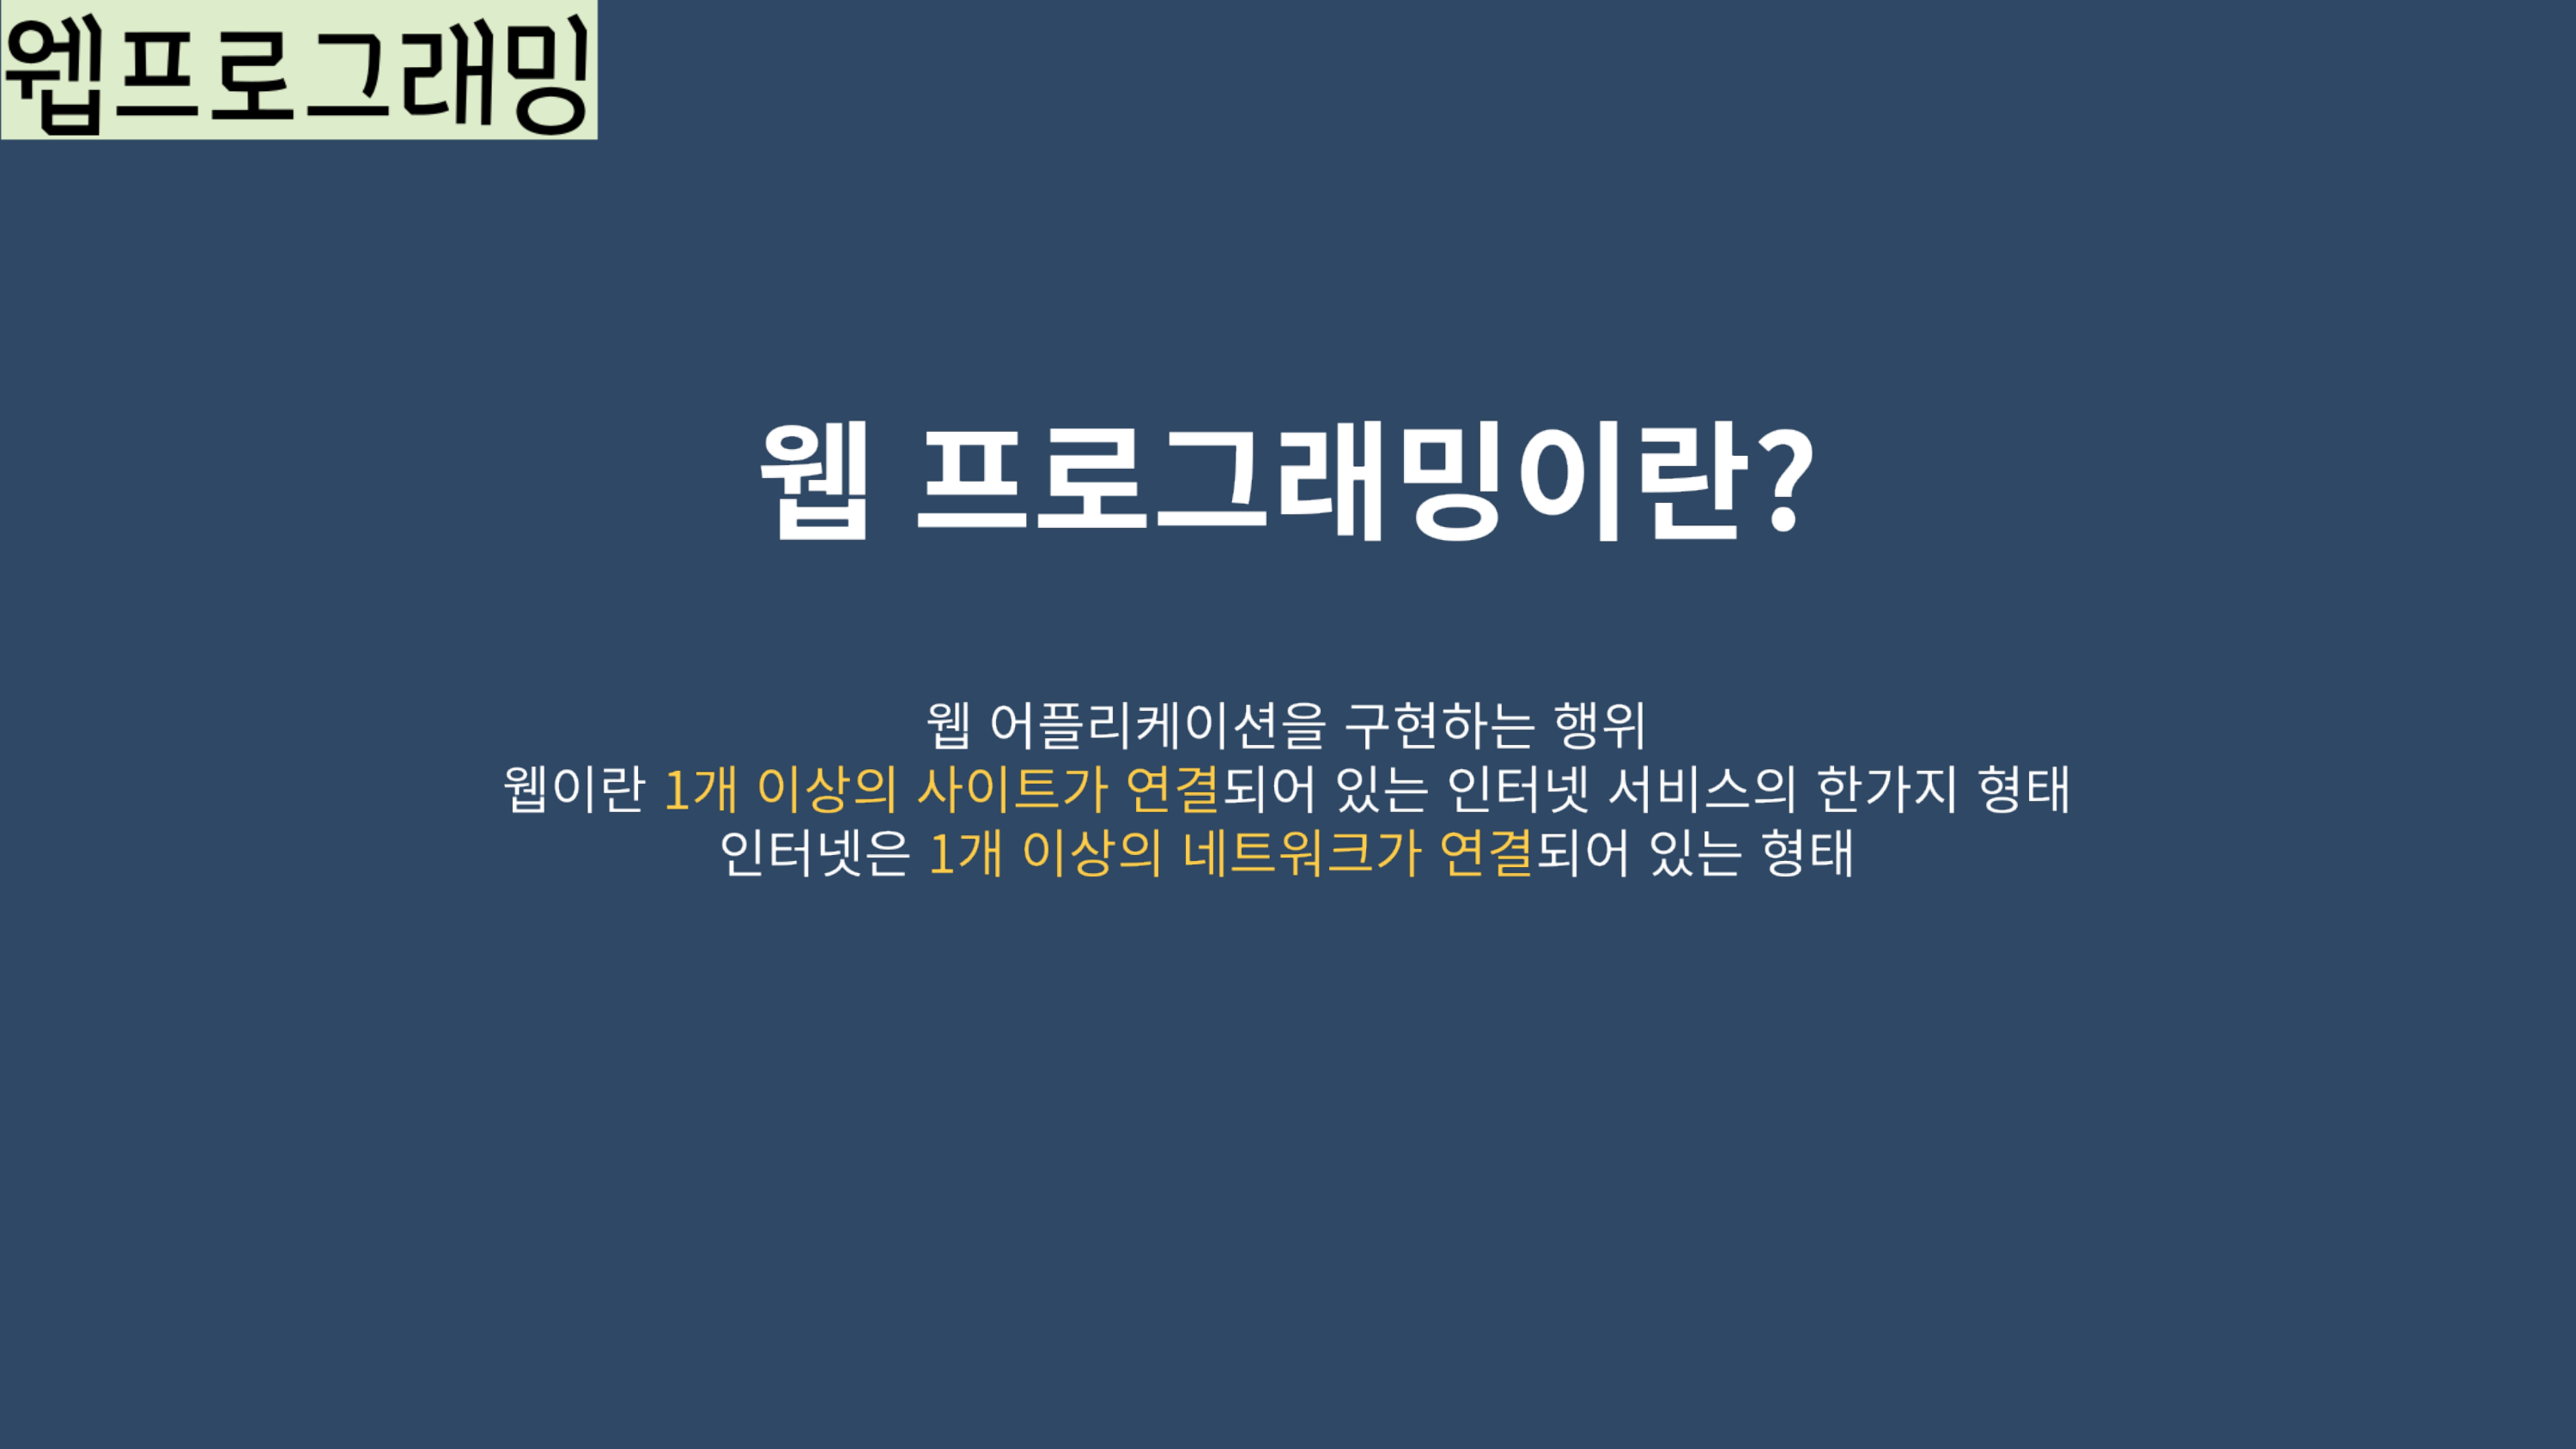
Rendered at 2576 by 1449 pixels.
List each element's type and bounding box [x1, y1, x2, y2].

picture [0, 0, 648, 197]
picture [490, 679, 2094, 901]
picture [733, 366, 1874, 602]
